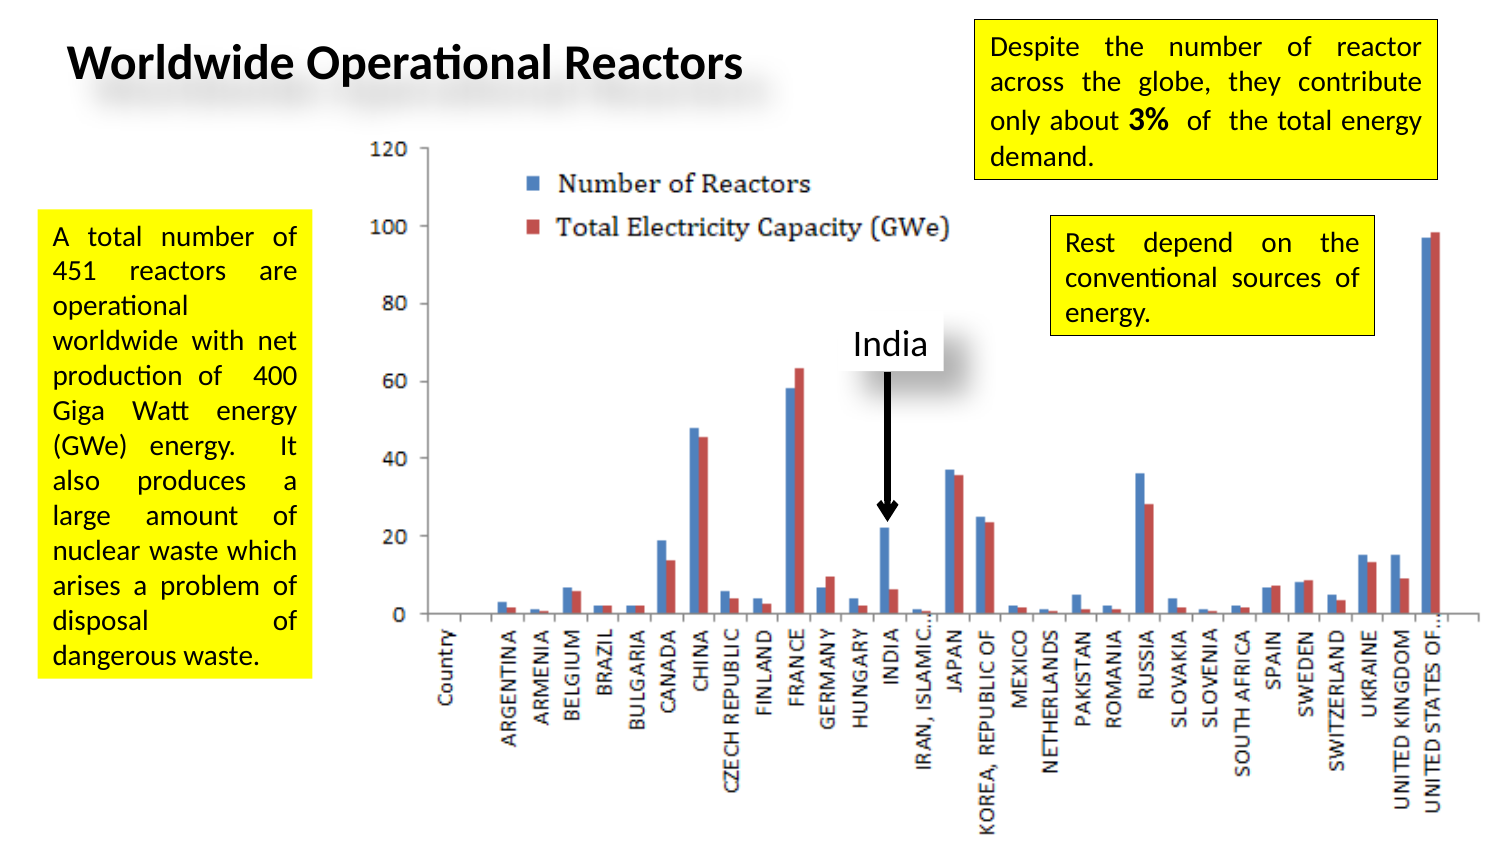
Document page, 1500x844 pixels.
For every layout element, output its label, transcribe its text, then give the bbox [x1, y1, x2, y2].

text_box Despite the number of reactor across the globe, they contribute only about 3% of the total energy demand. [974, 19, 1438, 102]
text_box A total number of 451 reactors are operational worldwide with net production of 400 Giga Watt energy (GWe) energy. It also produces a large amount of nuclear waste which arises a problem of disposal of dangerous waste. [37, 209, 313, 679]
text_box Worldwide Operational Reactors [51, 21, 760, 97]
picture [326, 104, 1500, 844]
